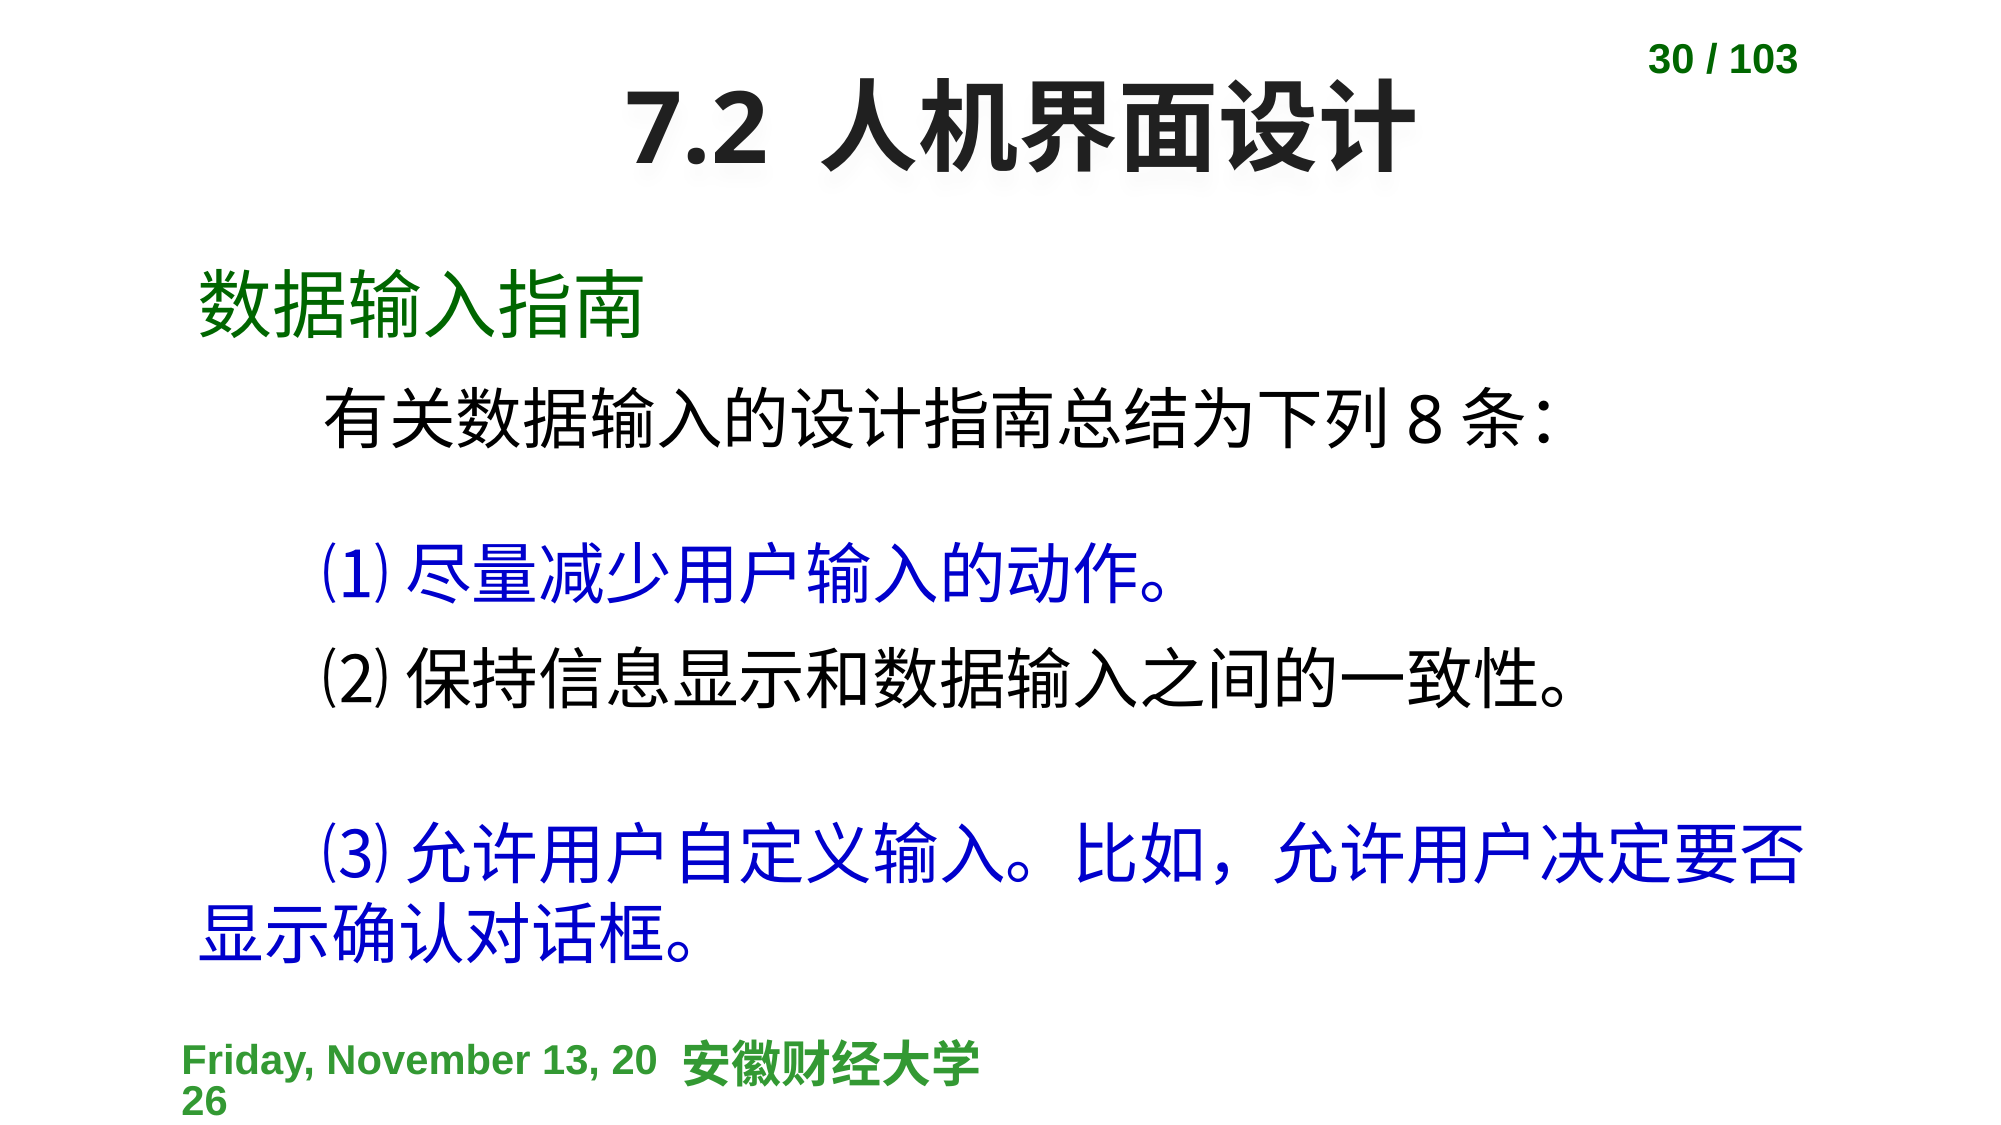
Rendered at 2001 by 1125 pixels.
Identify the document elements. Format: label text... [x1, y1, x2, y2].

text_box 有关数据输入的设计指南总结为下列8条： [183, 369, 1850, 465]
slide_number 30 / 103 [1633, 24, 1967, 100]
text_box ⑶允许用户自定义输入。比如，允许用户决定要否显示确认对话框。 [183, 804, 1850, 980]
title 7.2 人机界面设计 [88, 62, 1934, 200]
text_box 数据输入指南 [183, 249, 1817, 355]
text_box ⑵保持信息显示和数据输入之间的一致性。 [183, 629, 1850, 725]
footer 安徽财经大学 [666, 1025, 1384, 1100]
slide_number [166, 1025, 666, 1100]
text_box ⑴尽量减少用户输入的动作。 [183, 524, 1850, 620]
